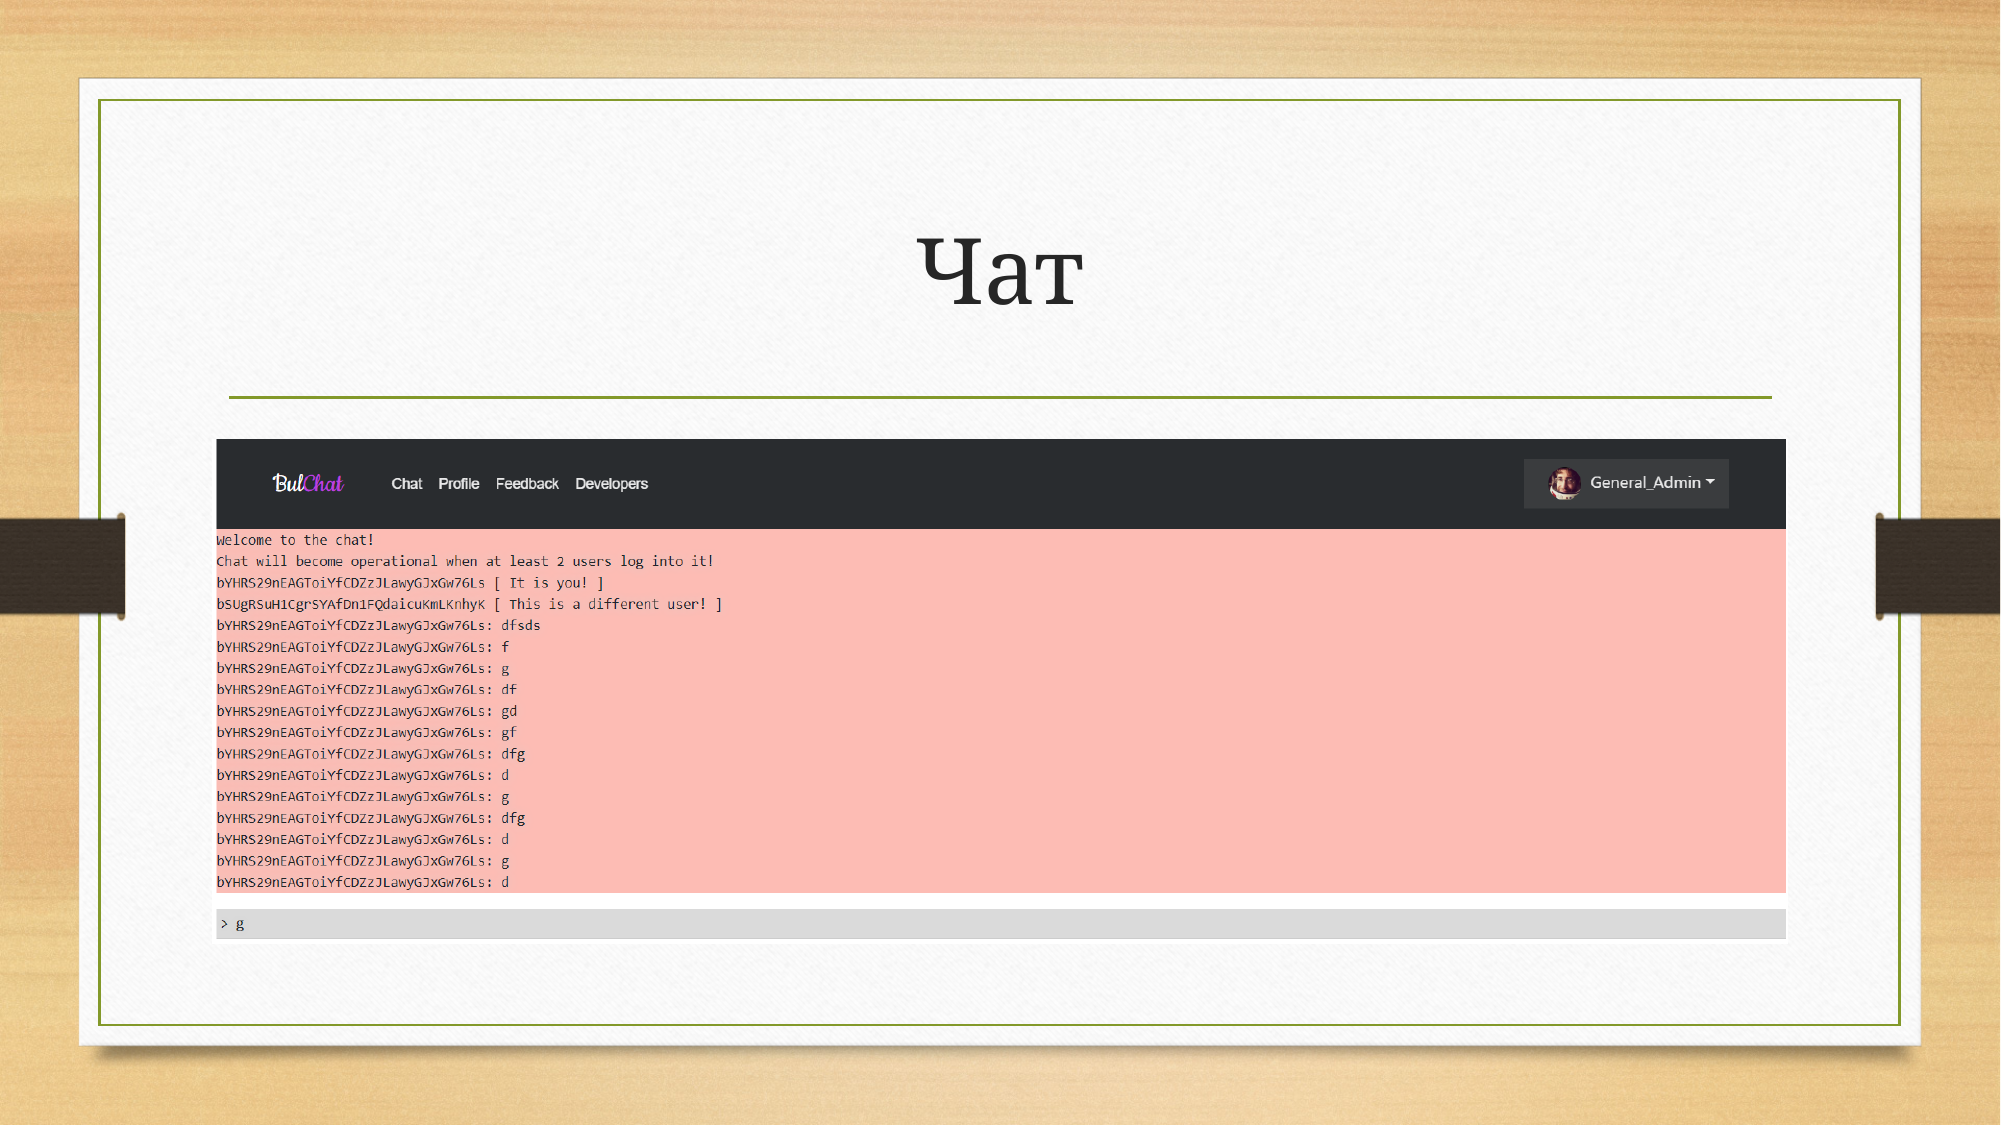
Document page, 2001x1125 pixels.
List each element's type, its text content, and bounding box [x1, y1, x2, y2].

picture [0, 0, 2001, 1125]
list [212, 439, 1788, 944]
title Чат [212, 161, 1788, 375]
